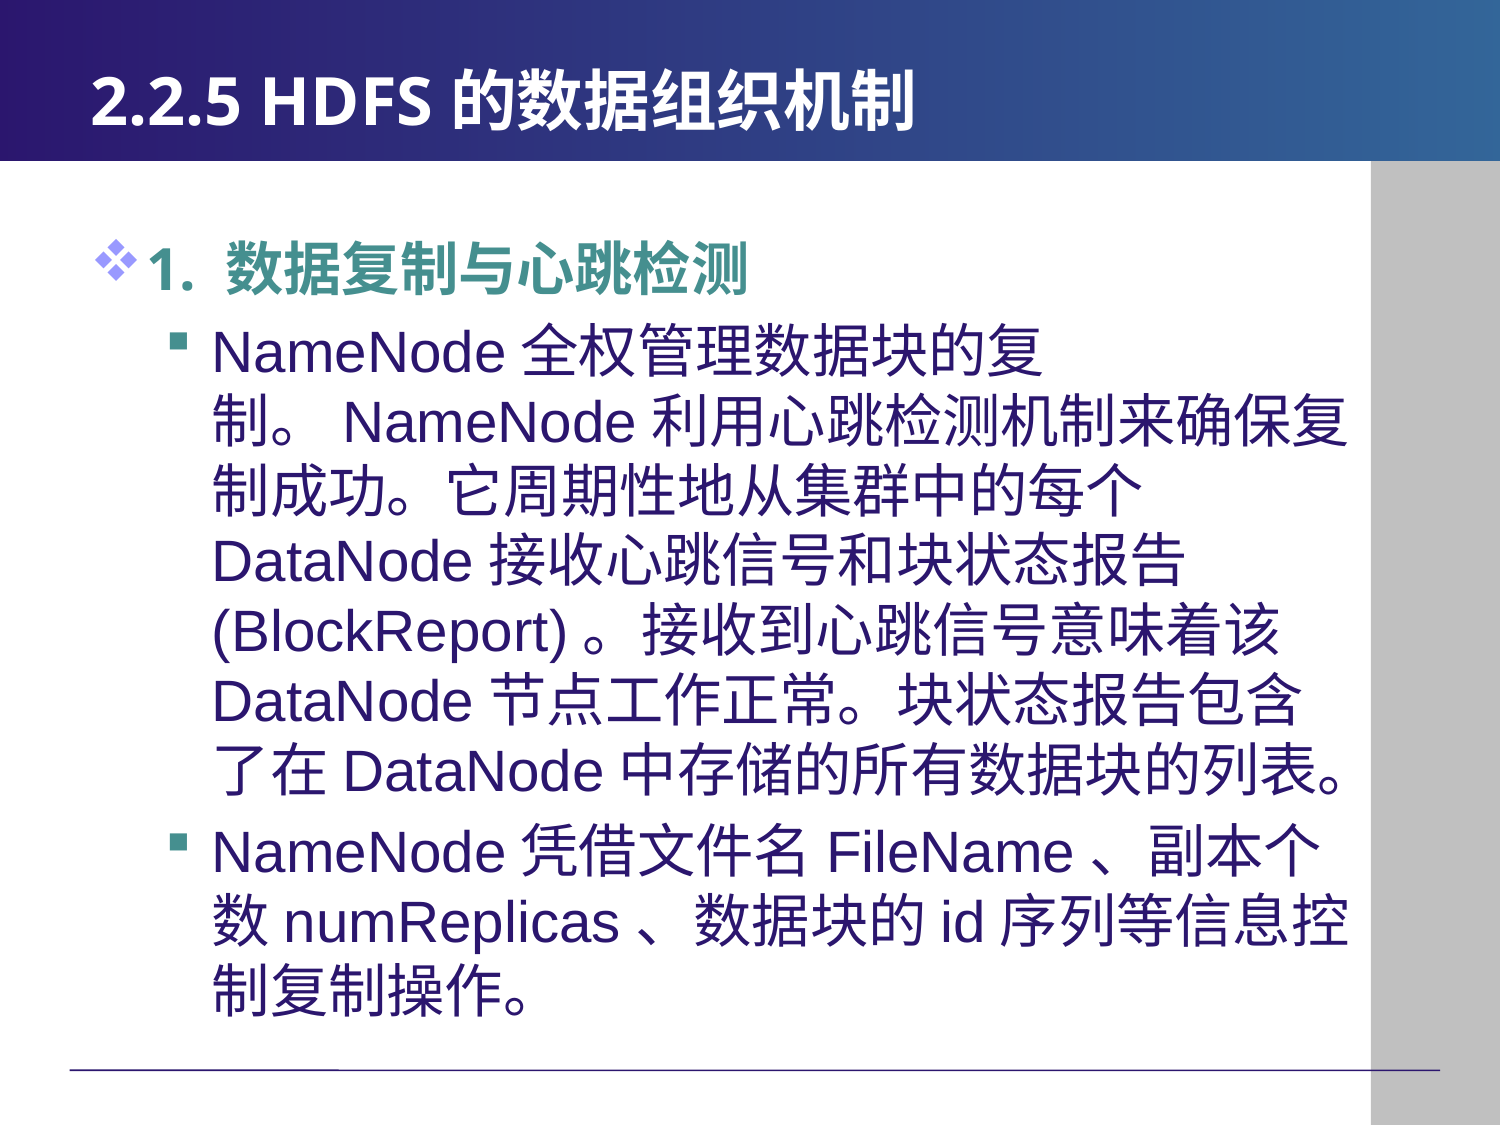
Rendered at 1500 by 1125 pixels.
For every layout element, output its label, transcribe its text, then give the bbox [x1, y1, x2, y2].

list 1. 数据复制与心跳检测 NameNode全权管理数据块的复制。NameNode利用心跳检测机制来确保复制成功。它周期性地从集群中的每个DataNode接收心跳信号和块状态报告(BlockReport)。接收到心跳信号意味着该DataNode节点工作正常。块状态报告包含了在DataNode中存储的所有数据块的列表。 NameNode凭借文件名FileName、副本个数numReplicas、数据块的id序列等信息控制复制操作。 [75, 224, 1371, 1038]
title 2.2.5 HDFS的数据组织机制 [75, 52, 1371, 145]
